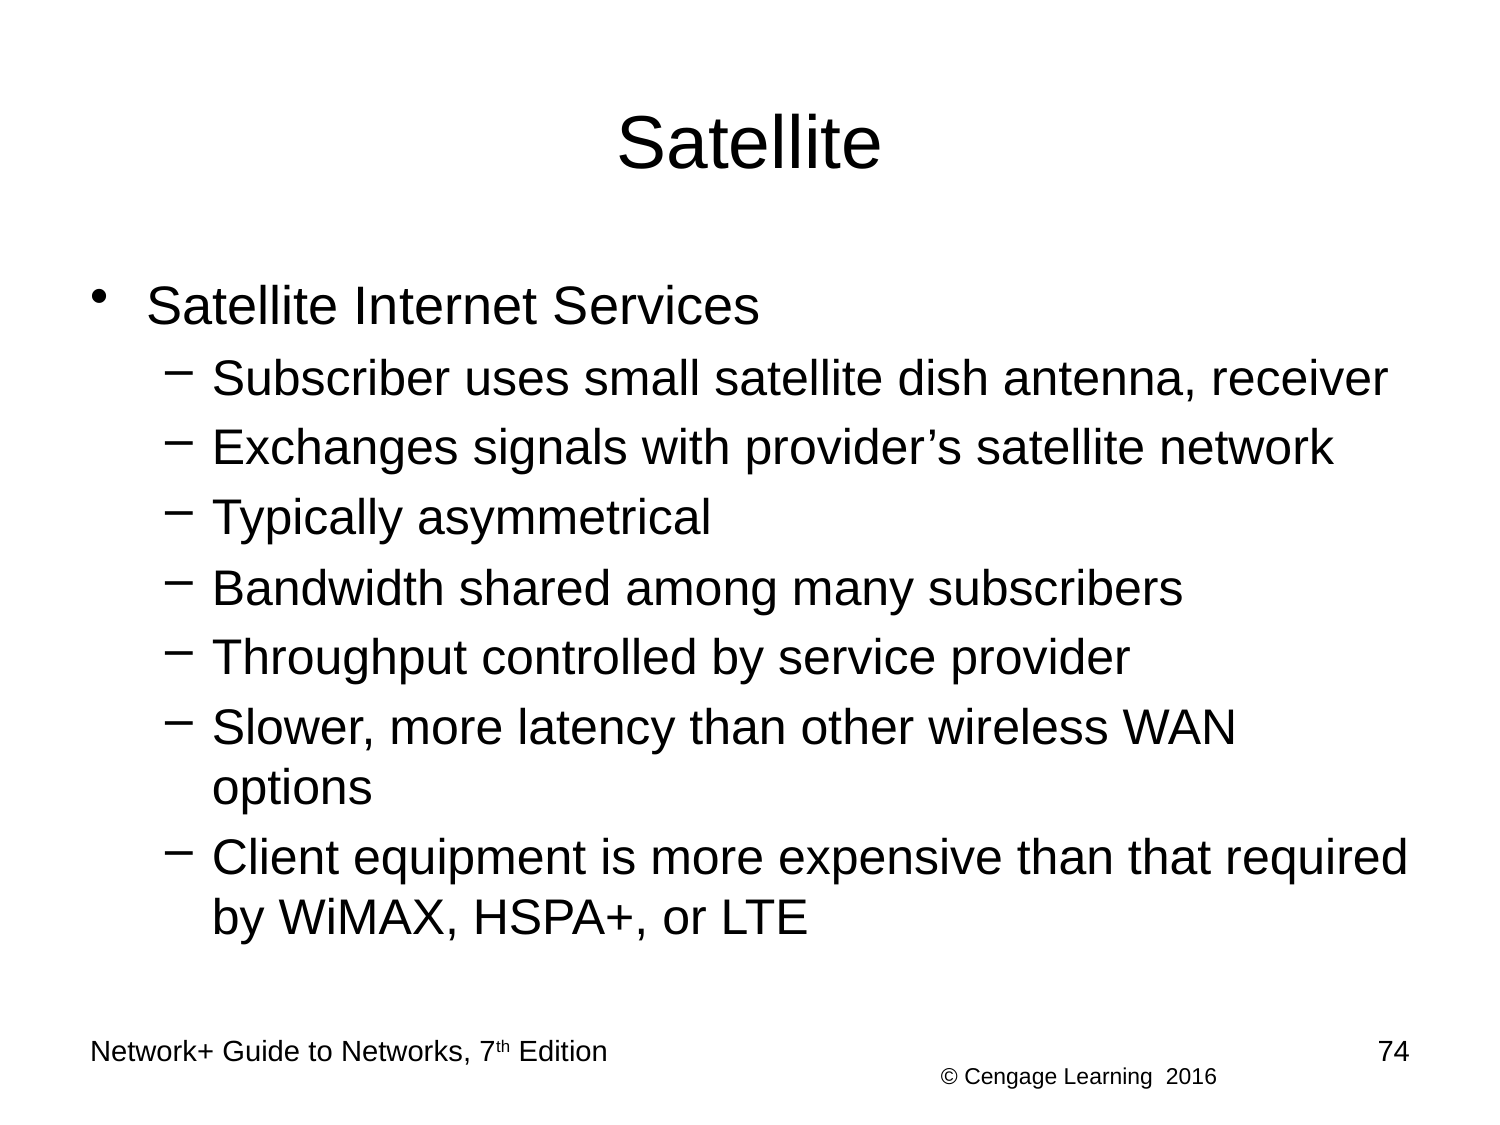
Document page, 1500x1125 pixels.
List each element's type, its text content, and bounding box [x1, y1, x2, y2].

slide_number 74 [1312, 1024, 1426, 1103]
footer Network+ Guide to Networks, 7th Edition [74, 1024, 713, 1103]
list Satellite Internet Services Subscriber uses small satellite dish antenna, receiver Exchanges signals with provider’s satellite network Typically asymmetrical Bandwidth shared among many subscribers Throughput controlled by service provider Slower, more latency than other wireless WAN options Client equipment is more expensive than that required by WiMAX, HSPA+, or LTE [75, 262, 1425, 1005]
title Satellite [75, 45, 1425, 233]
